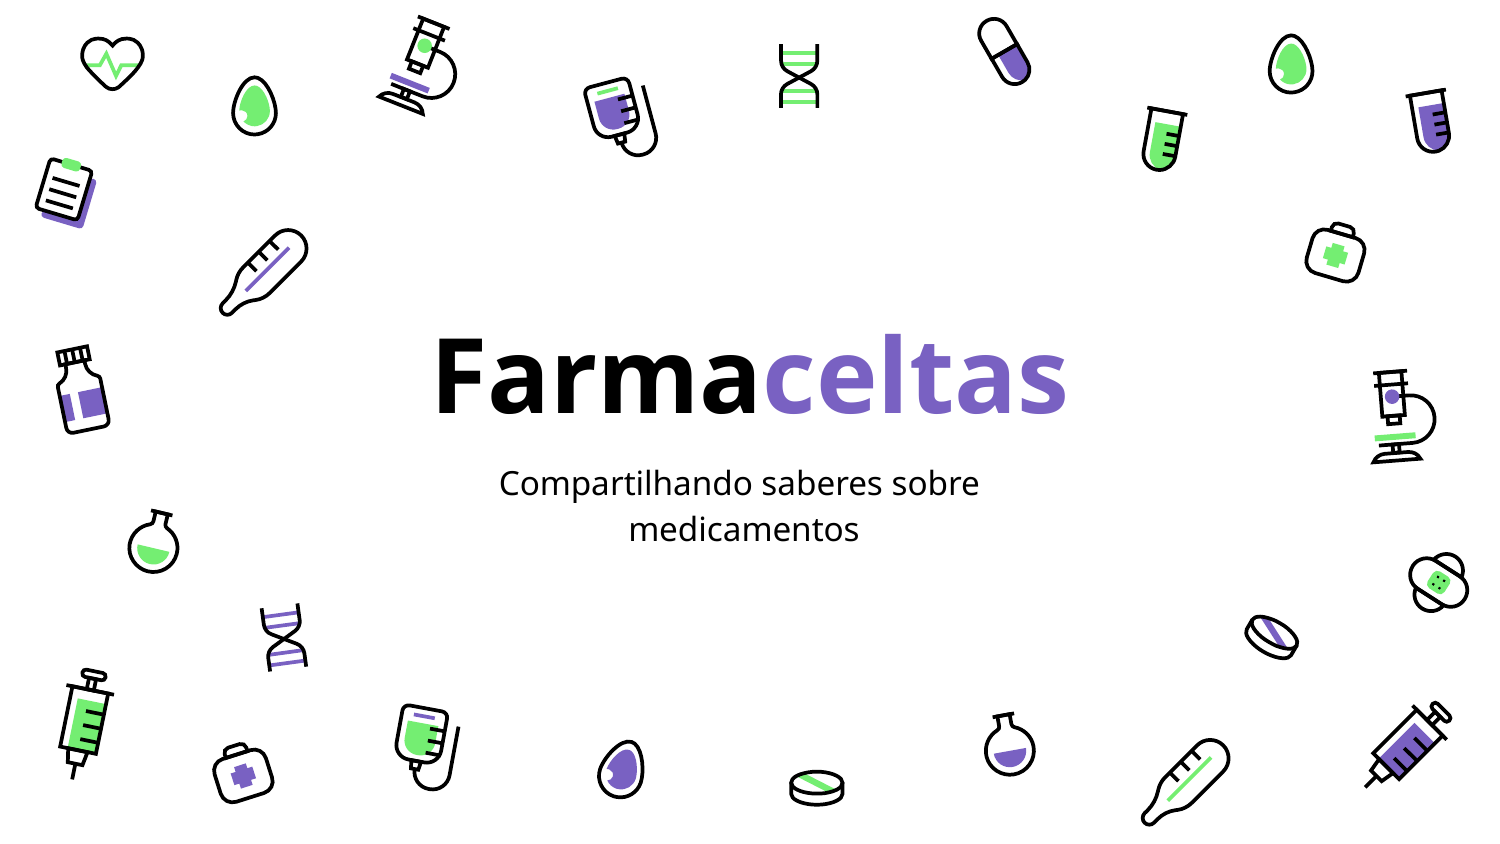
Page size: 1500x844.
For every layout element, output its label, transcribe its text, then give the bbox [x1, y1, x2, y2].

subtitle Compartilhando saberes sobre medicamentos [438, 522, 1051, 571]
title Farmaceltas [376, 220, 1124, 522]
